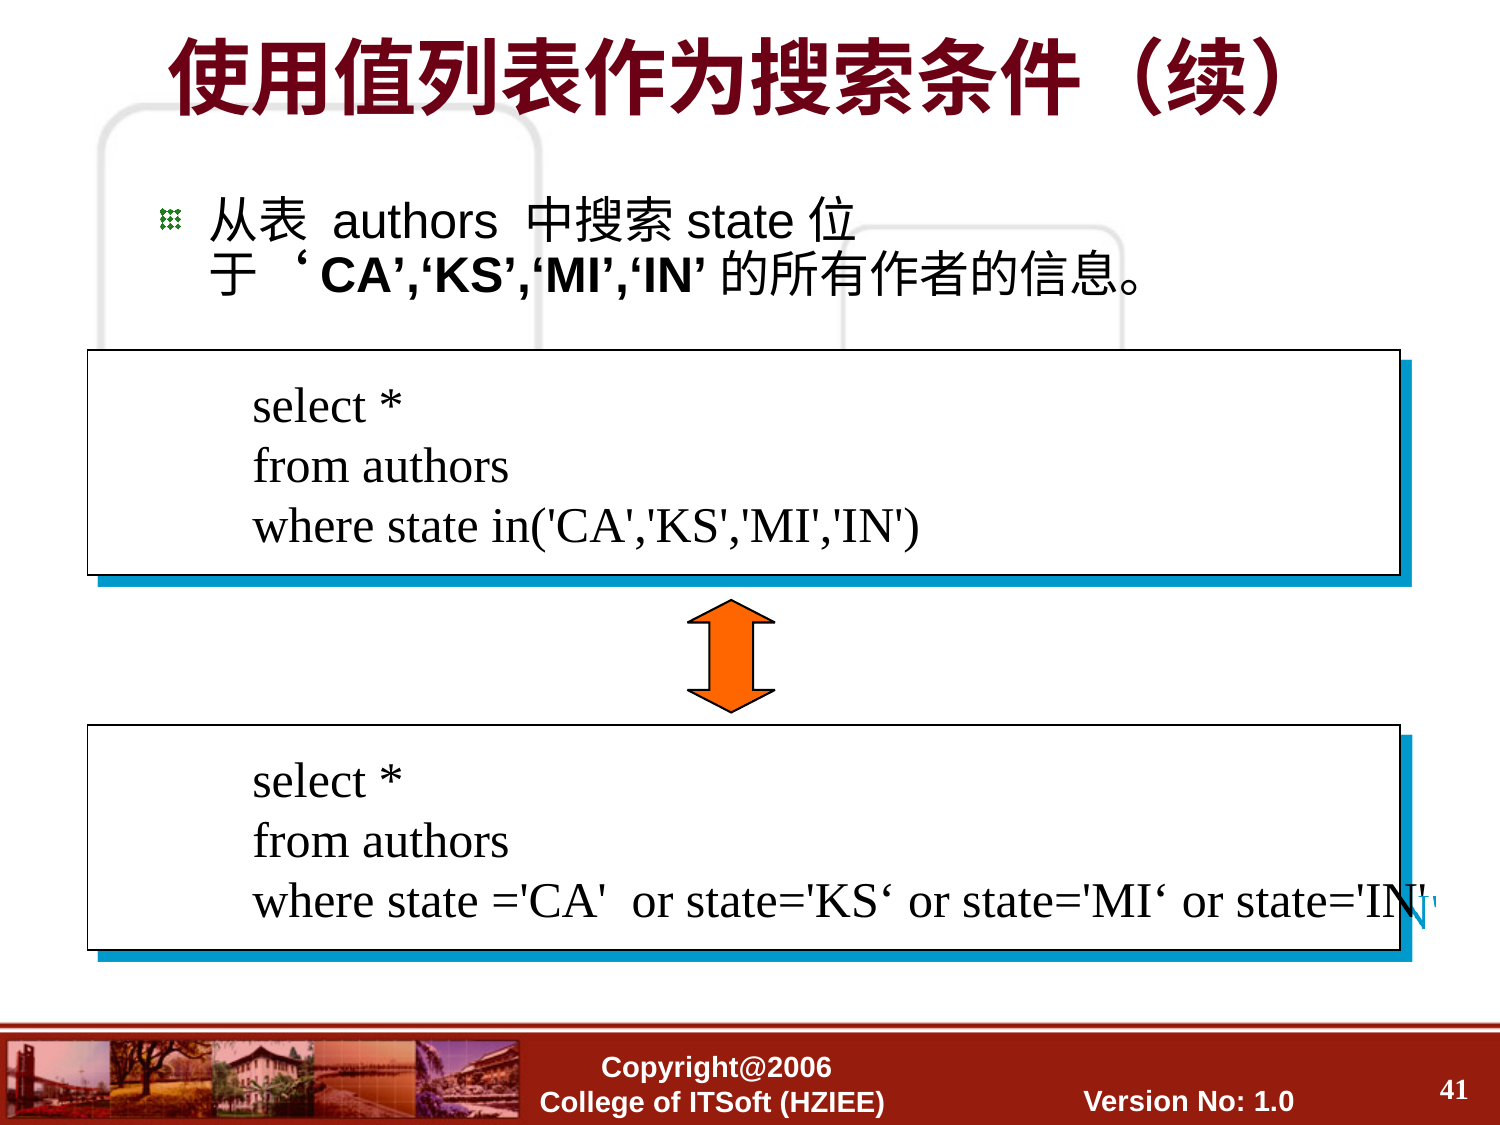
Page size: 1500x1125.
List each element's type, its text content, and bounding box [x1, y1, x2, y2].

picture [0, 0, 1500, 1125]
text_box select * from authors where state ='CA' or state='KS‘ or state='MI‘ or state='IN' [87, 724, 1400, 950]
text_box [687, 600, 775, 713]
text_box select * from authors where state in('CA','KS','MI','IN') [87, 349, 1400, 575]
list 从表 authors 中搜索state位于‘CA’,‘KS’,‘MI’,‘IN’的所有作者的信息。 [137, 187, 1318, 313]
title 使用值列表作为搜索条件（续） [75, 23, 1425, 128]
